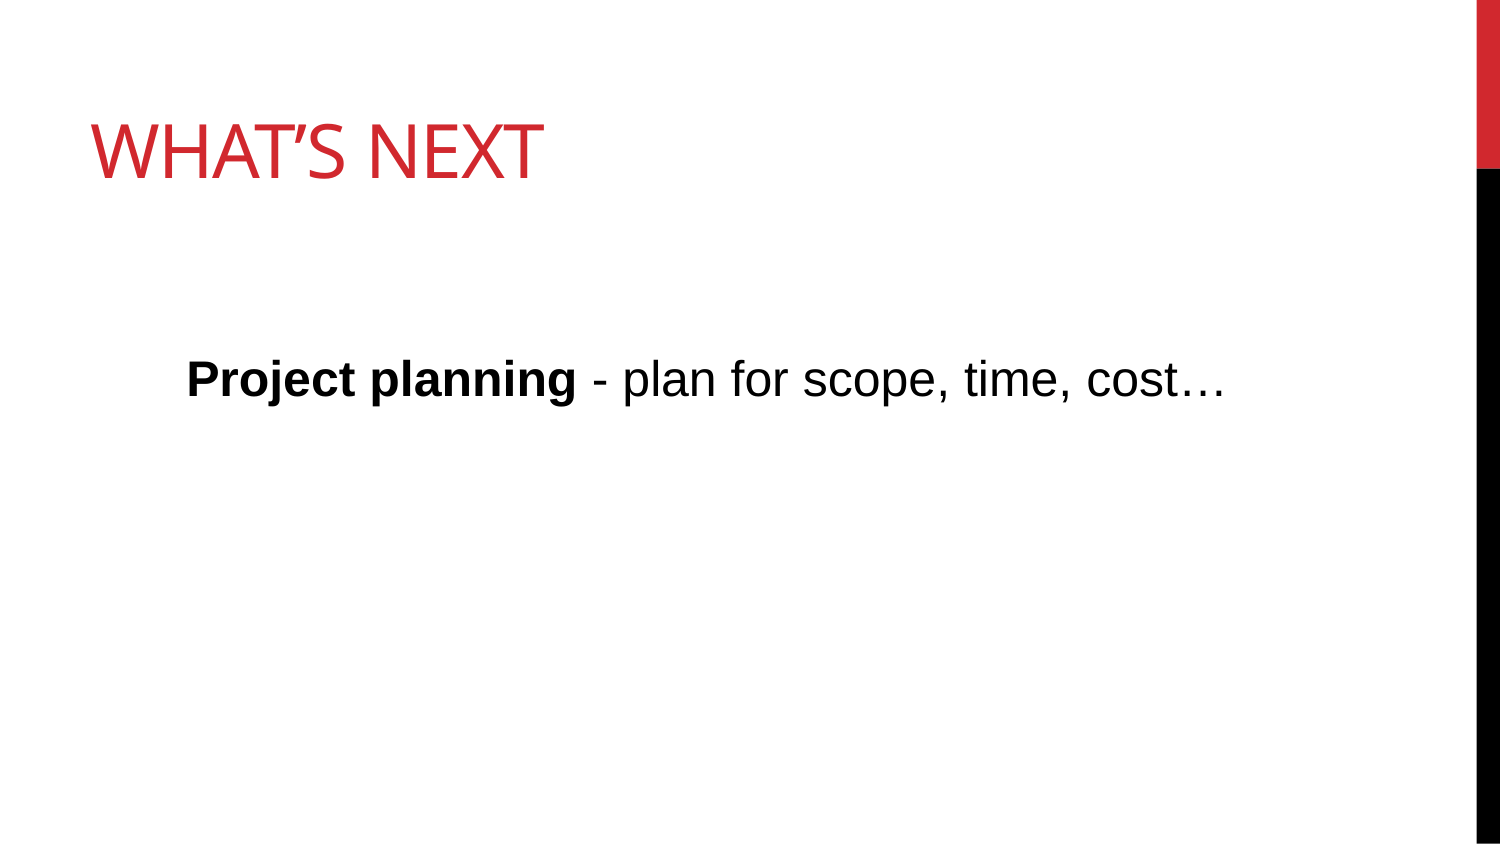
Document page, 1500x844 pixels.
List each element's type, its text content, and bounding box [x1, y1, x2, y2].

list Project planning - plan for scope, time, cost… [171, 339, 1422, 844]
title What’s next [75, 32, 1211, 201]
